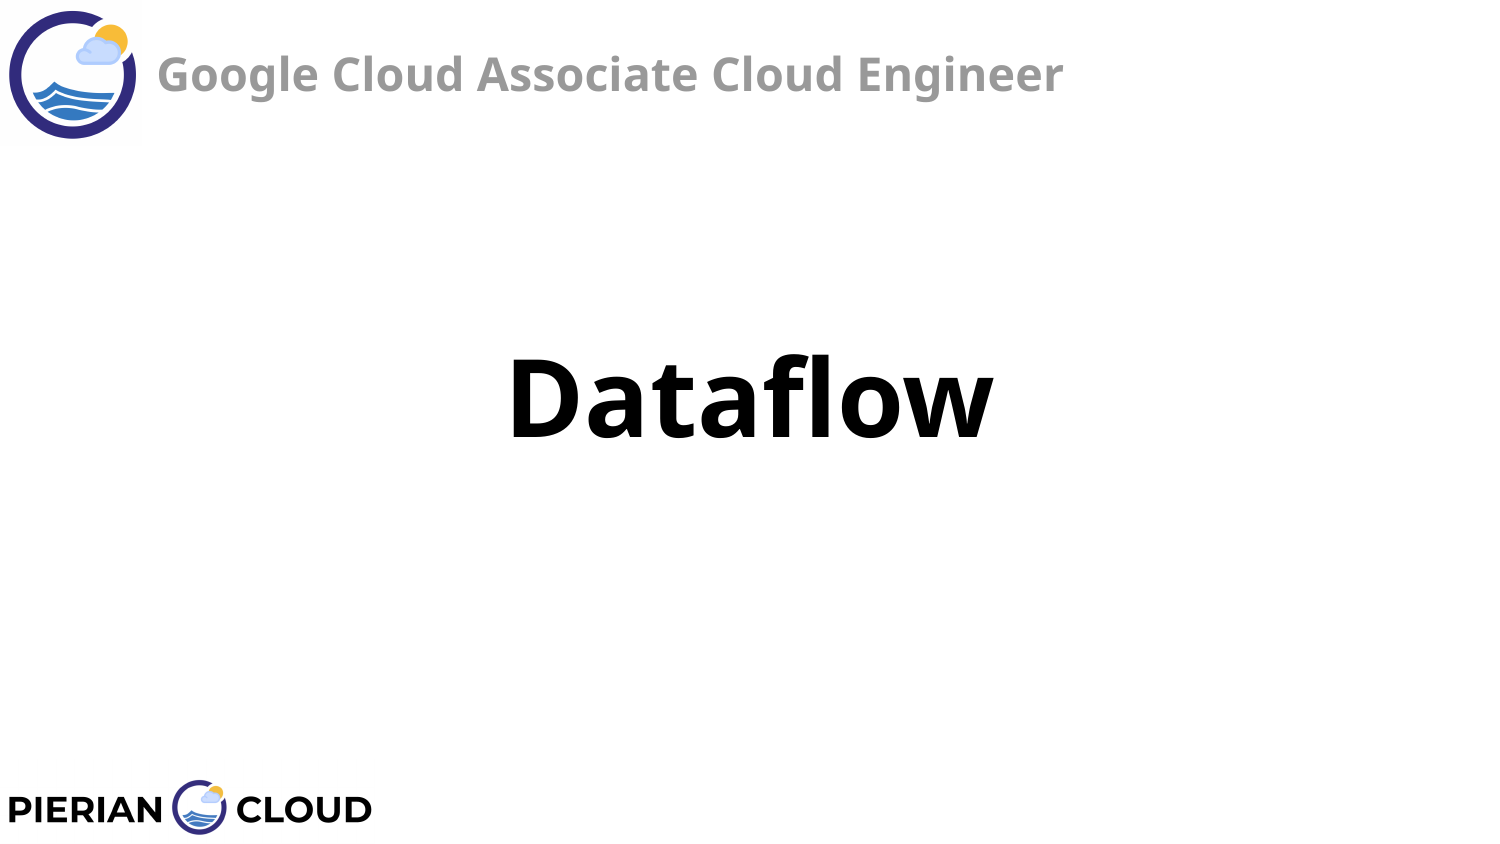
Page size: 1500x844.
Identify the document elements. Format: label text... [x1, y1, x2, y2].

picture [0, 0, 142, 146]
picture [0, 758, 375, 844]
title Dataflow [51, 193, 1449, 485]
title Google Cloud Associate Cloud Engineer [146, 25, 1420, 120]
